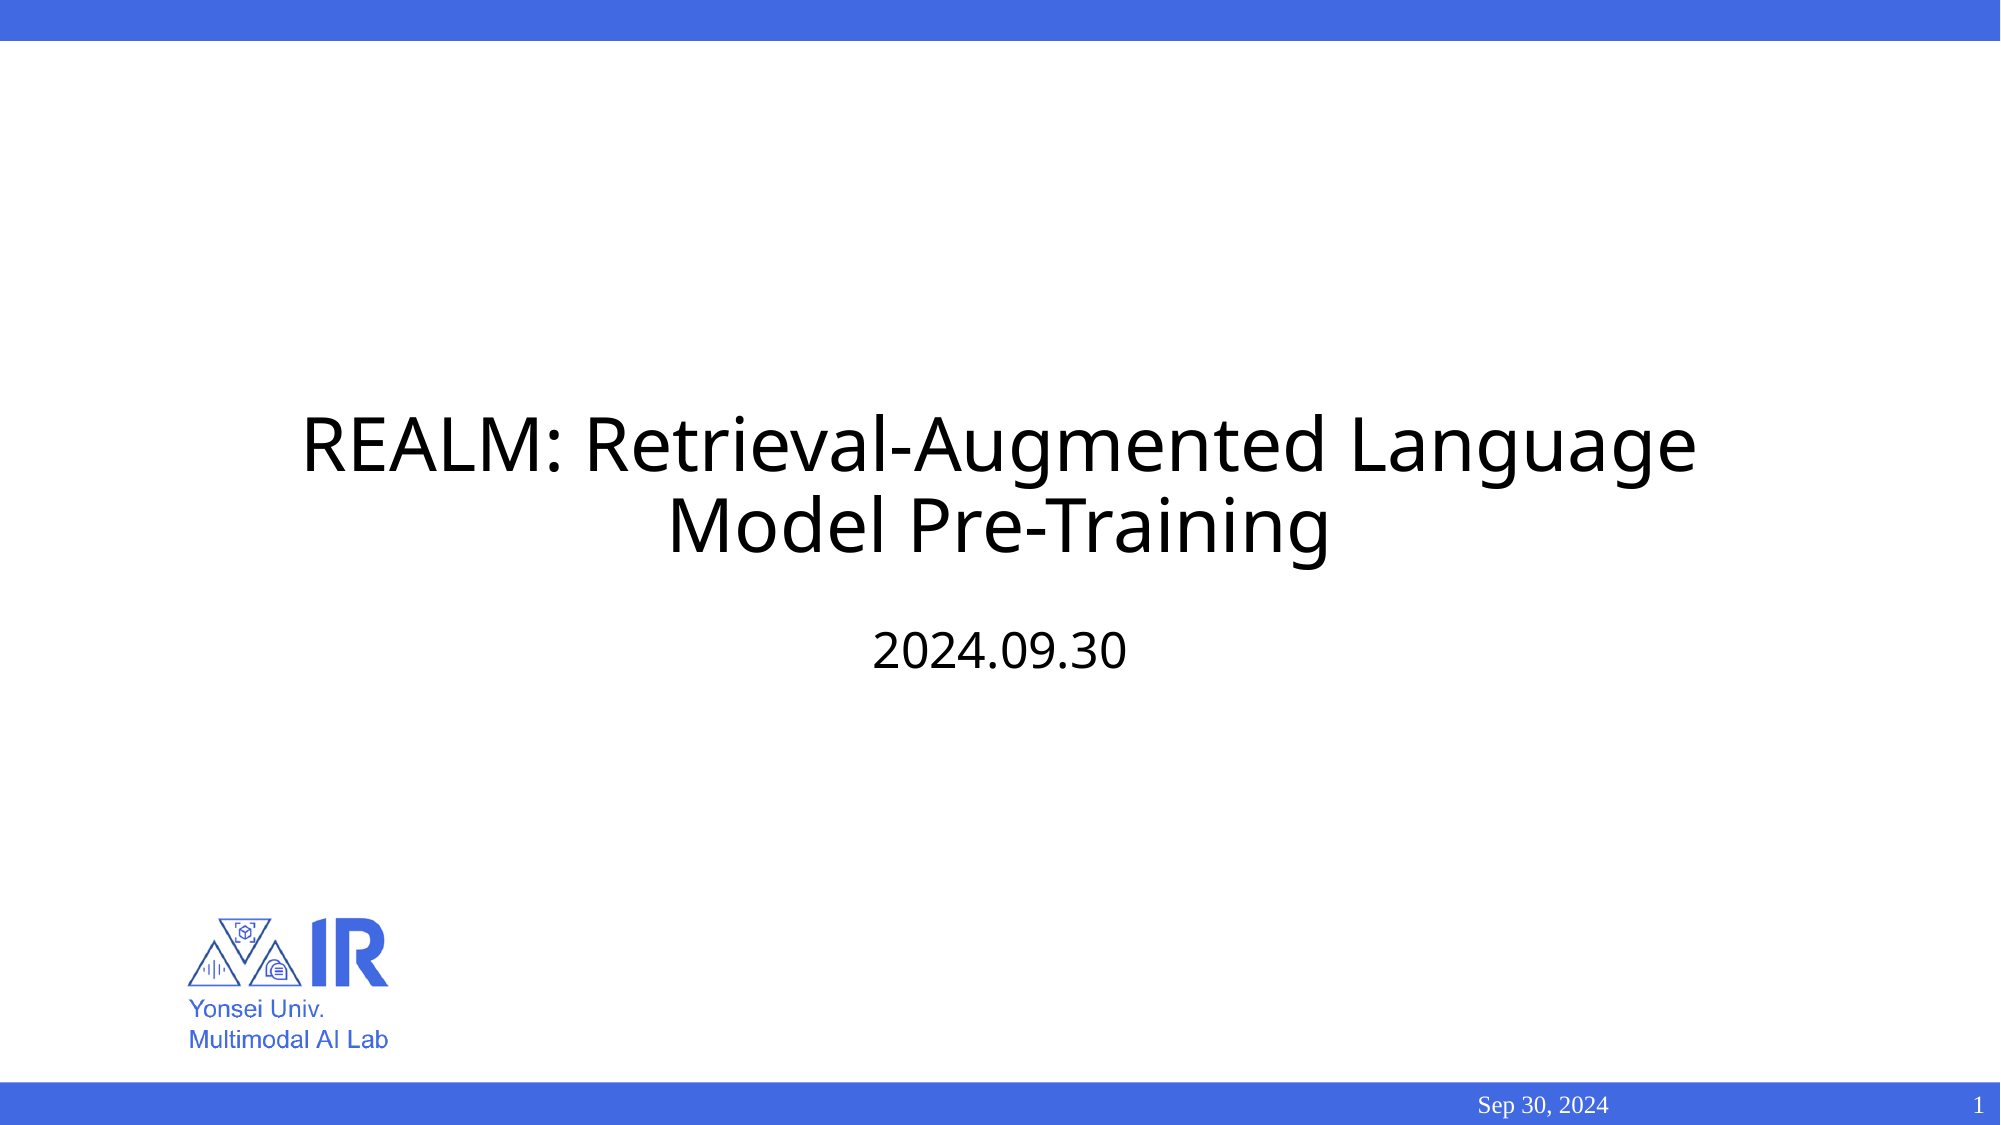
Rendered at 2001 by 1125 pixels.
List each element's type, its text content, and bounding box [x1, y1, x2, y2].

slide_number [1462, 1082, 1731, 1125]
title REALM: Retrieval-Augmented Language Model Pre-Training [249, 184, 1750, 576]
text_box 2024.09.30 [609, 617, 1391, 814]
picture [137, 886, 441, 1073]
slide_number 1 [1732, 1082, 2000, 1125]
